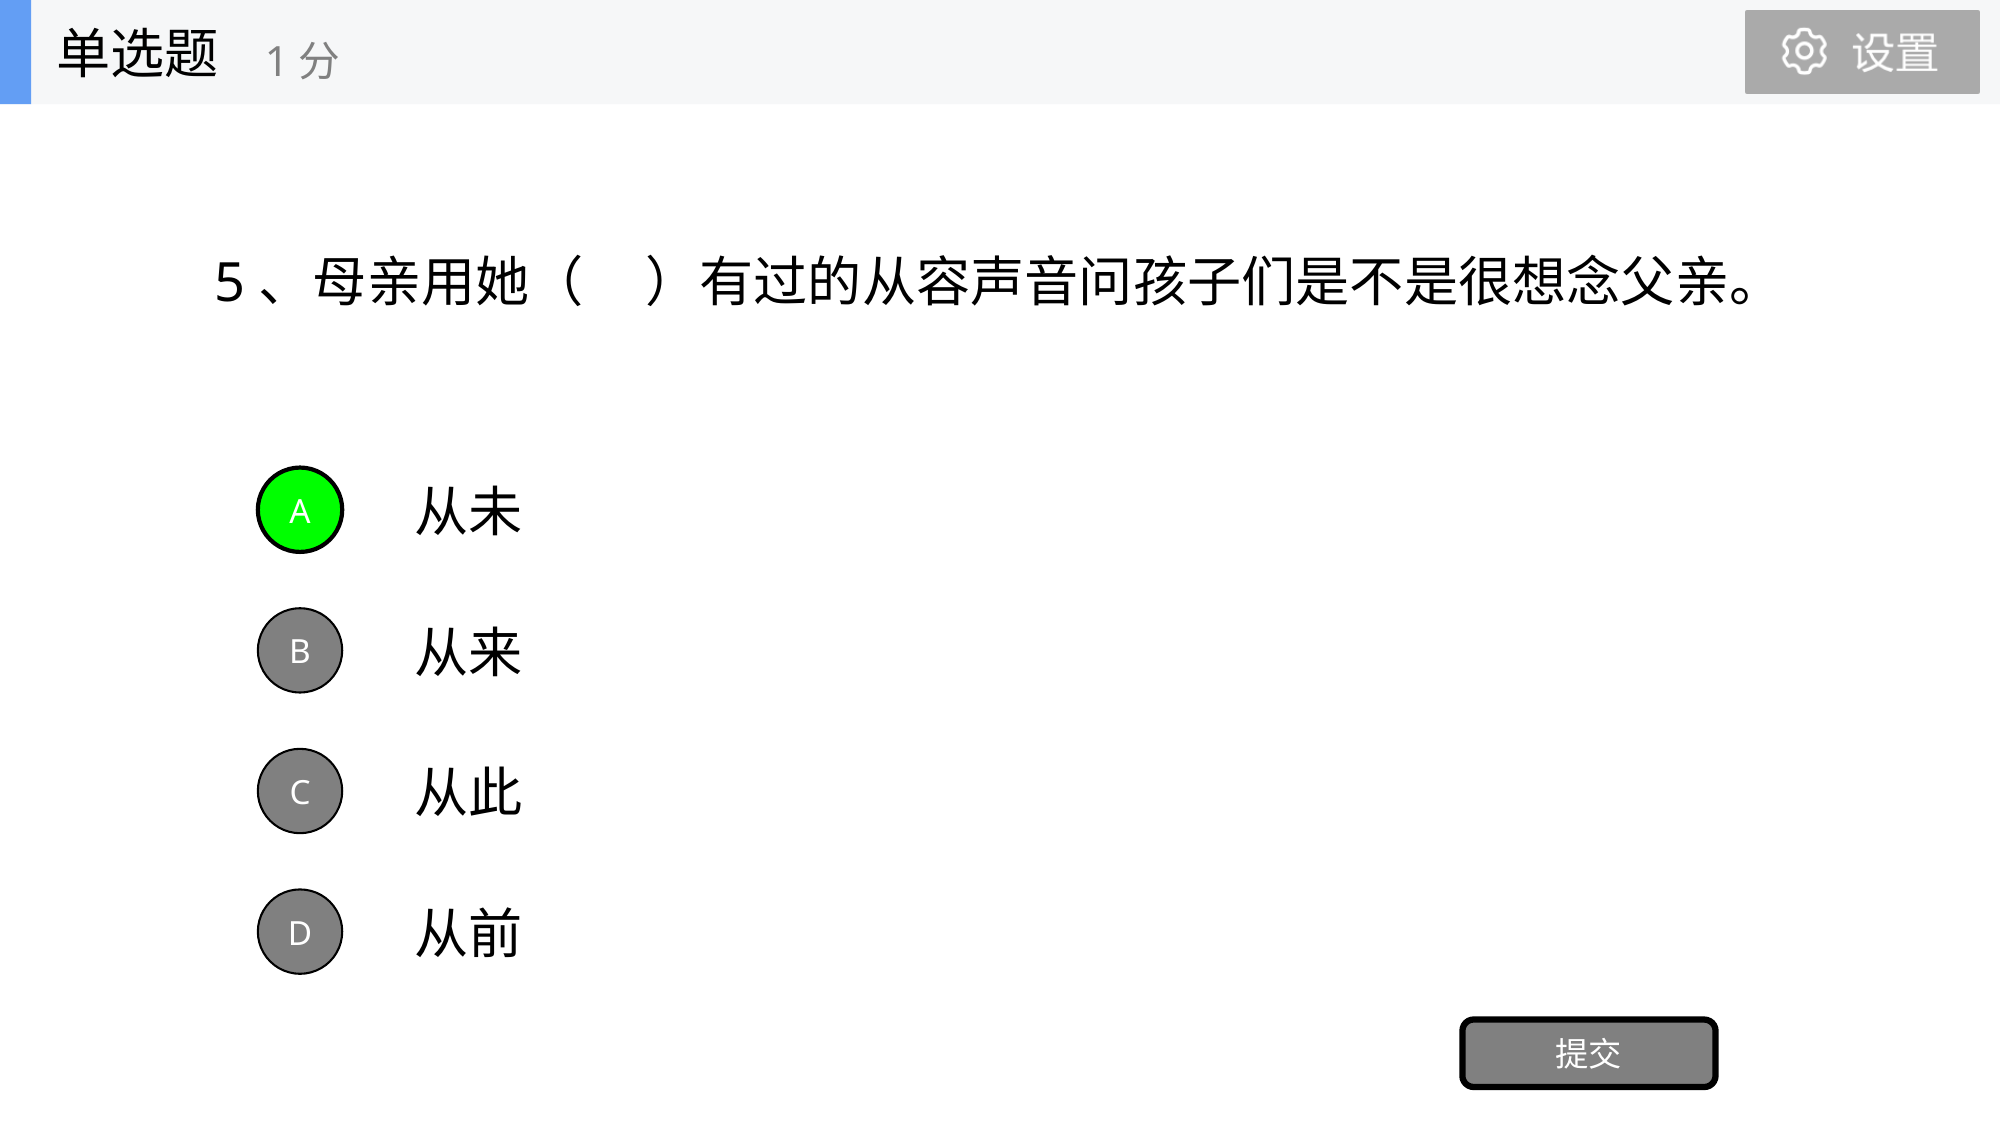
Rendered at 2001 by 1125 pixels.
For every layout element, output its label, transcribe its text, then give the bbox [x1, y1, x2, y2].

text_box 提交 [1461, 1018, 1717, 1089]
text_box B [256, 607, 344, 694]
text_box C [256, 747, 344, 835]
text_box D [256, 888, 344, 975]
text_box 5、母亲用她（ ）有过的从容声音问孩子们是不是很想念父亲。 [200, 105, 1800, 456]
text_box 从未 [399, 456, 1800, 563]
picture [1745, 10, 1980, 94]
text_box 从前 [399, 878, 1800, 985]
text_box 从此 [399, 738, 1800, 844]
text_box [0, 0, 2000, 105]
text_box 从来 [399, 597, 1800, 703]
text_box A [256, 466, 344, 553]
